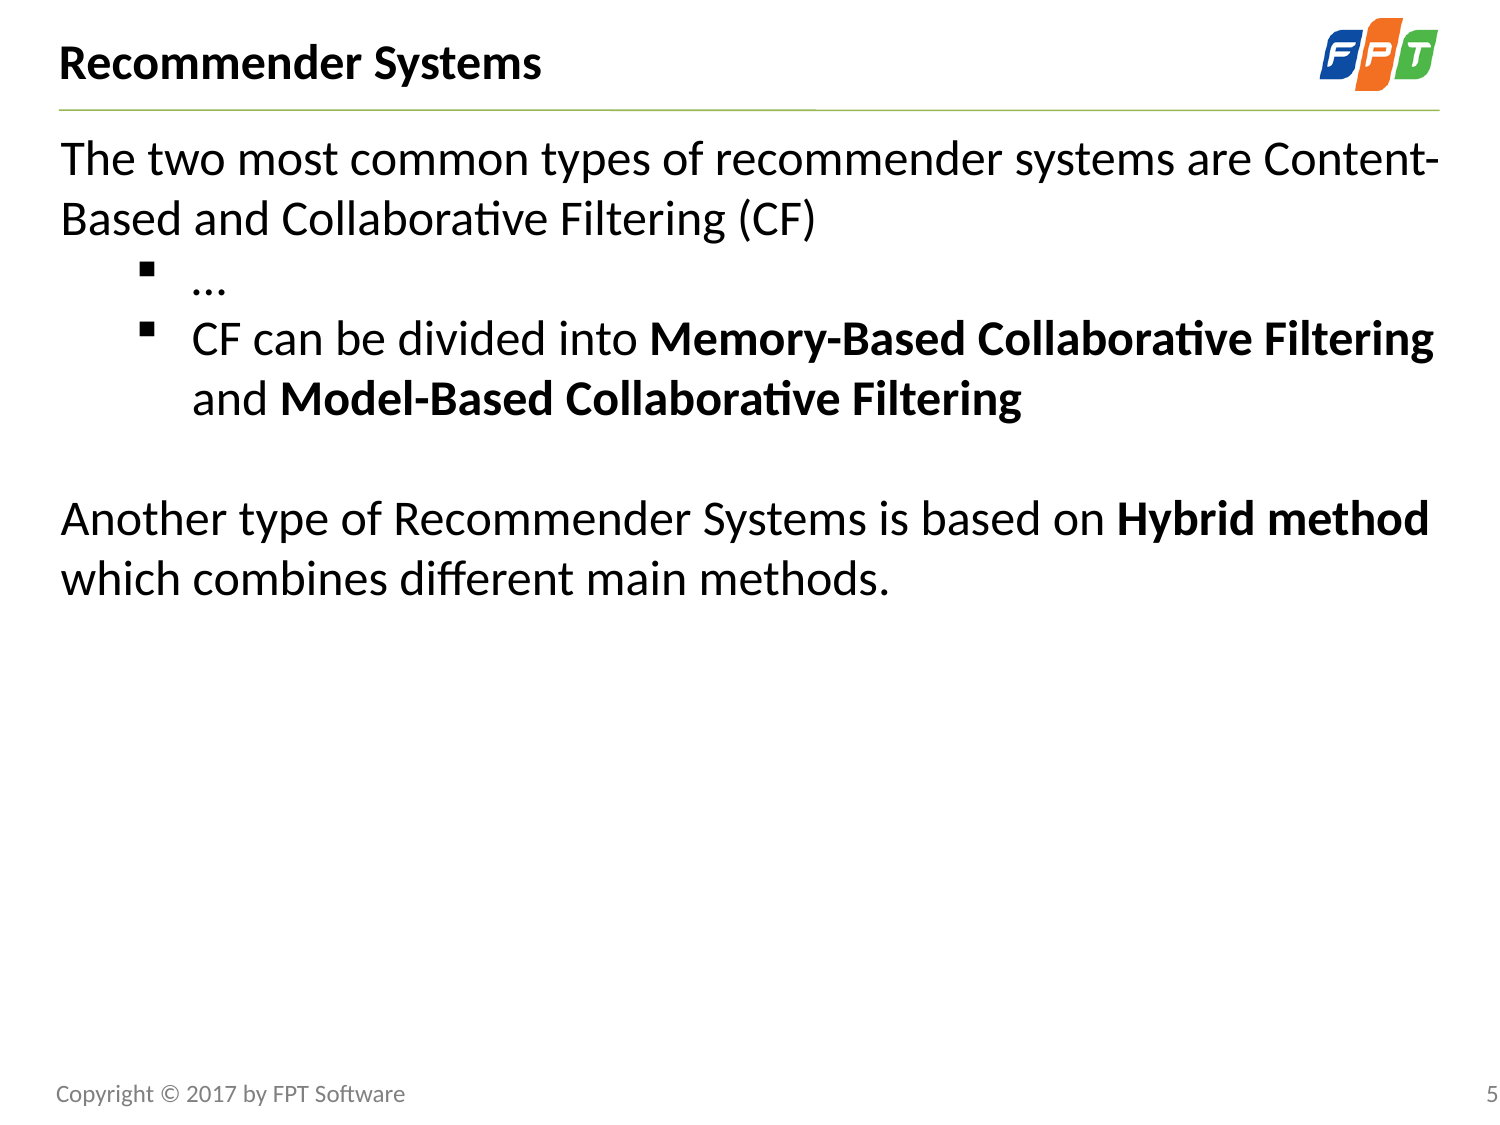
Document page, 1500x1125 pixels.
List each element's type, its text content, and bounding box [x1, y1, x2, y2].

text_box Recommender Systems [58, 24, 1305, 95]
picture [1317, 16, 1439, 93]
text_box The two most common types of recommender systems are Content-Based and Collaborative Filtering (CF) … CF can be divided into Memory-Based Collaborative Filtering and Model-Based Collaborative Filtering Another type of Recommender Systems is based on Hybrid method which combines different main methods. [60, 125, 1441, 1047]
